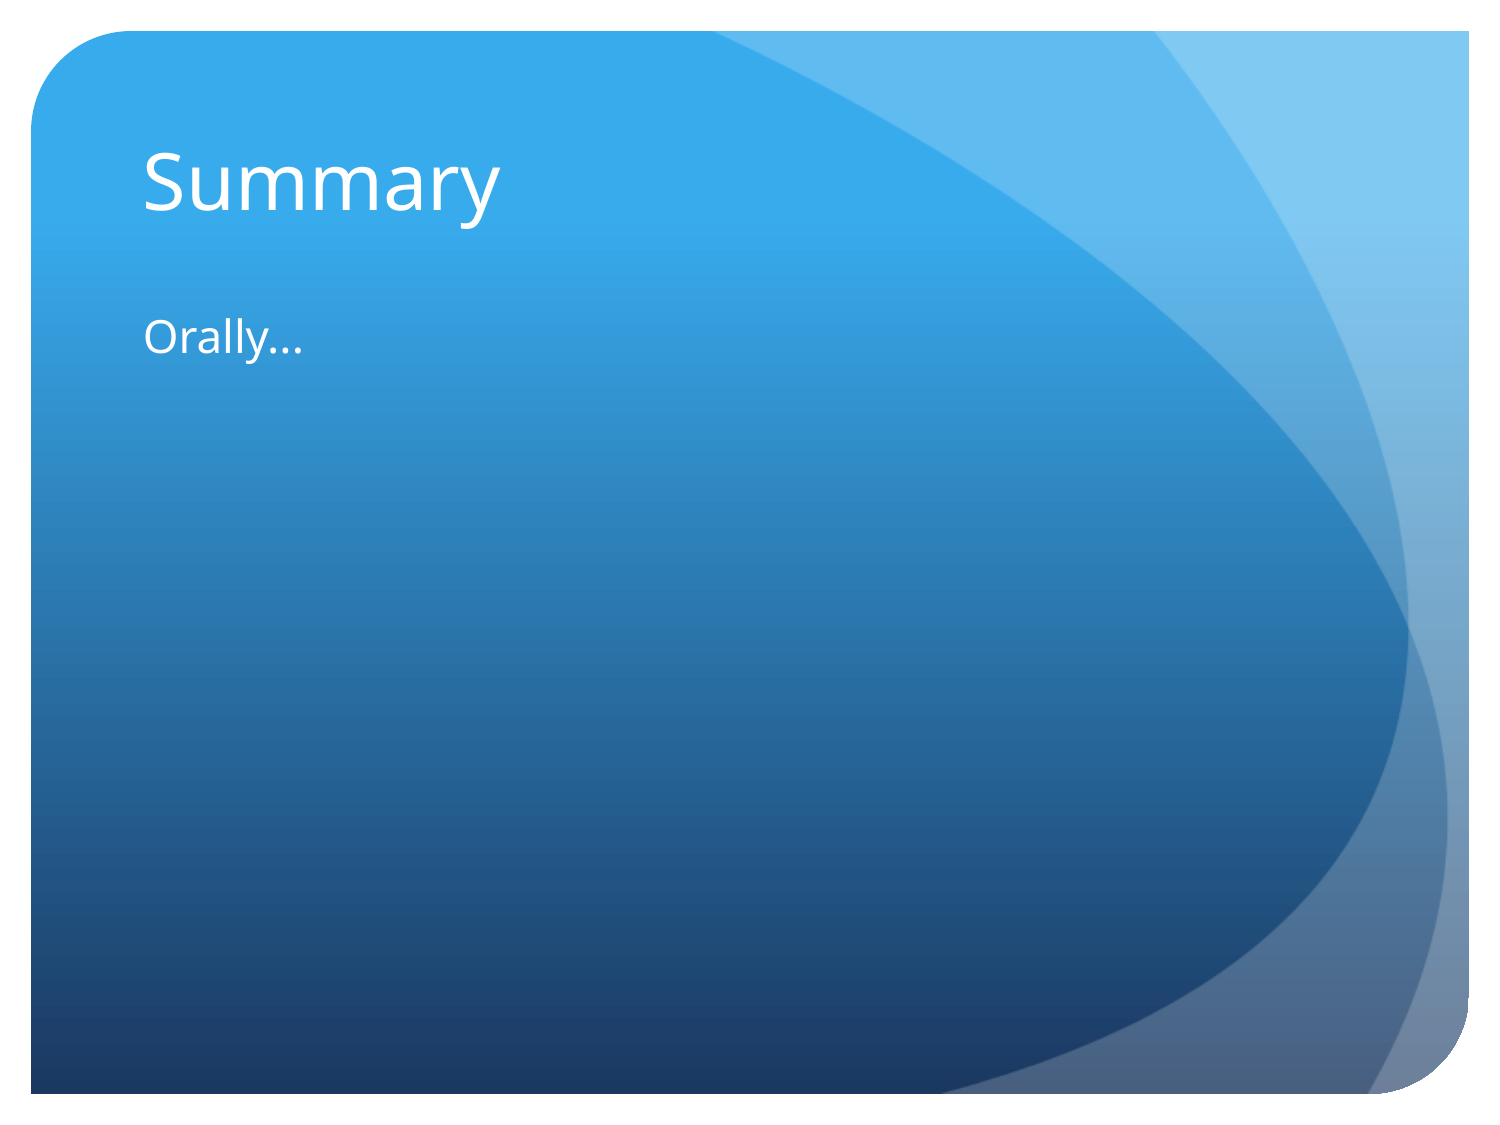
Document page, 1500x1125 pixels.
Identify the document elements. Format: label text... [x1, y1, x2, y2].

title Summary [127, 62, 1372, 234]
list Orally... [127, 299, 1372, 991]
picture [24, 30, 1473, 1094]
